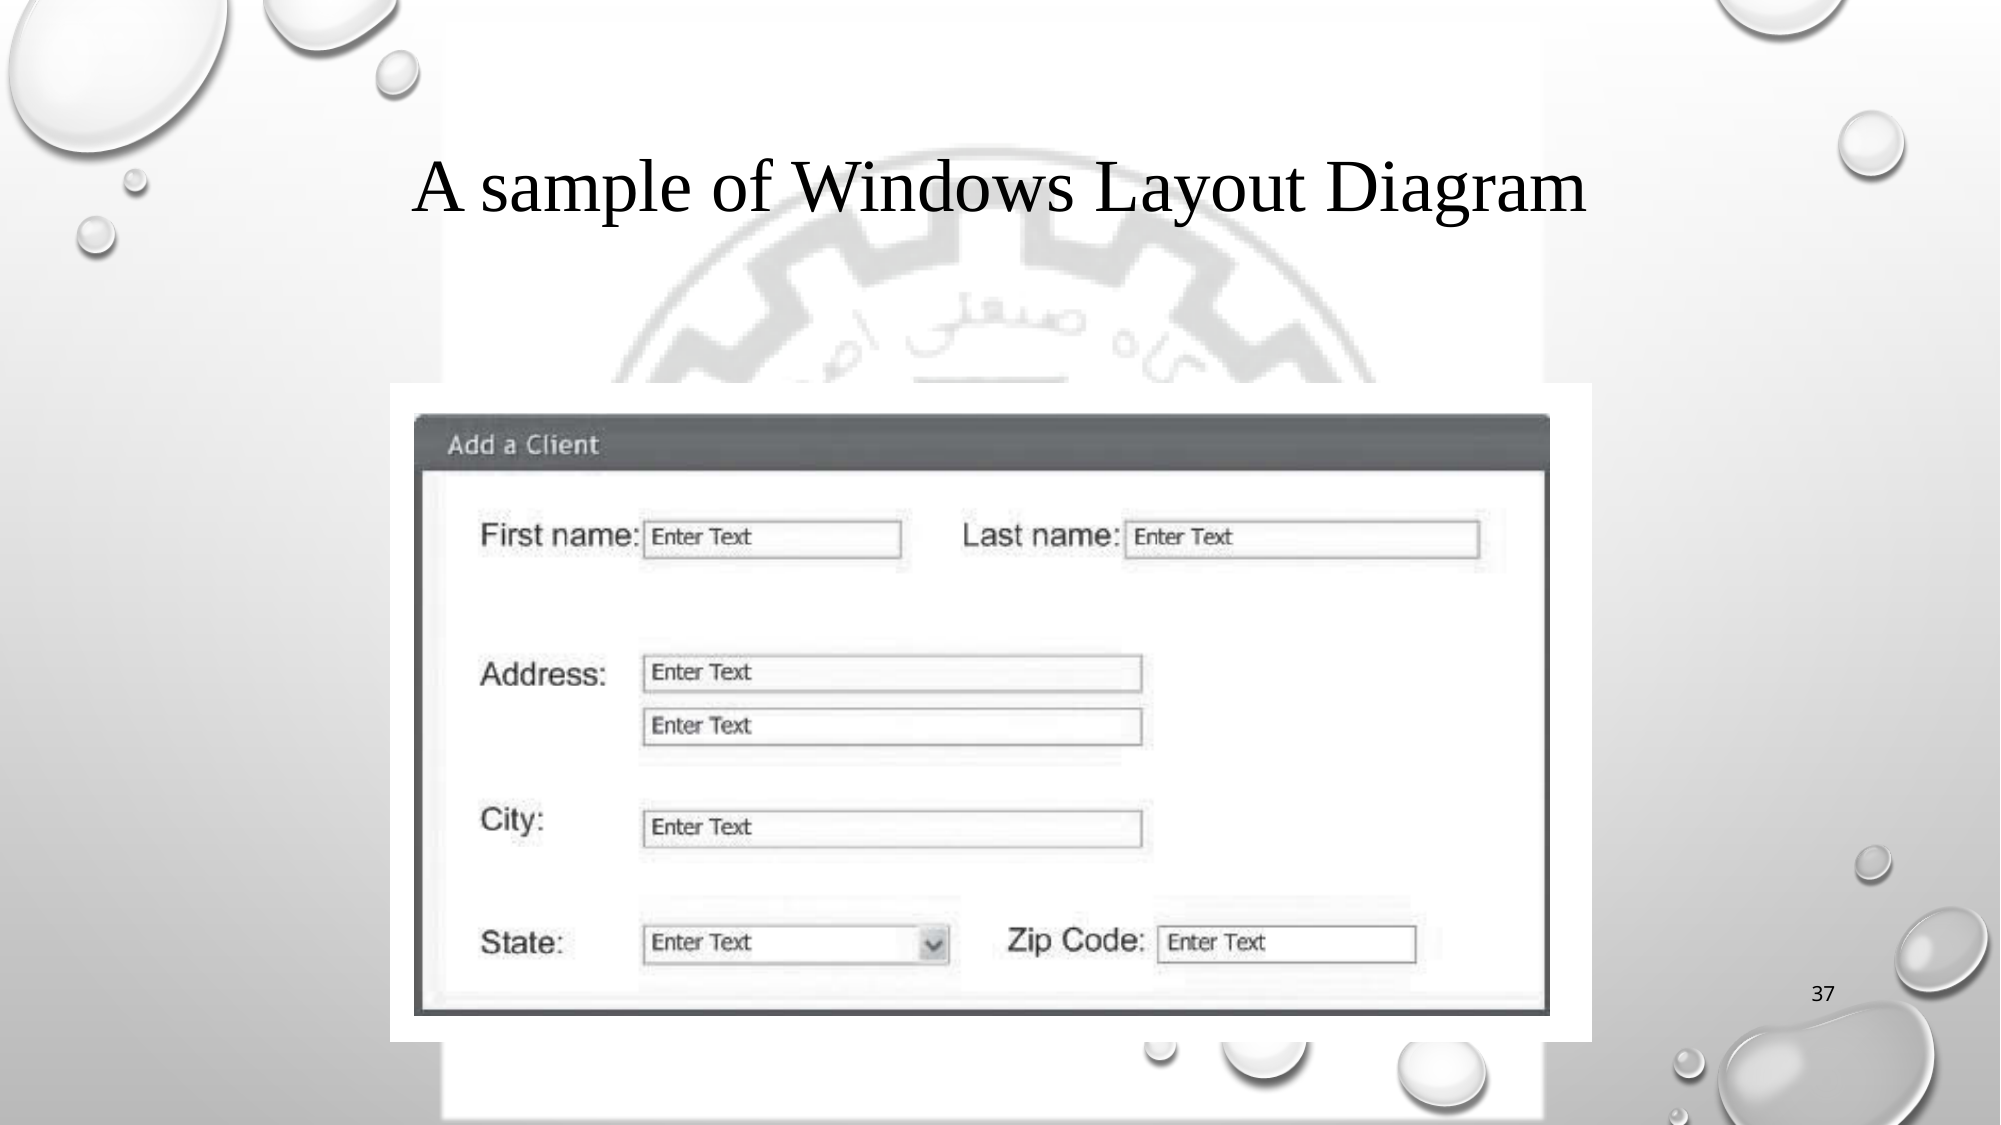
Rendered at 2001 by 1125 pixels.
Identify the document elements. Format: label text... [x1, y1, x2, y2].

title A sample of Windows Layout Diagram [149, 101, 1851, 364]
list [390, 383, 1592, 1042]
slide_number 37 [1724, 965, 1851, 1025]
picture [0, 0, 2000, 1125]
